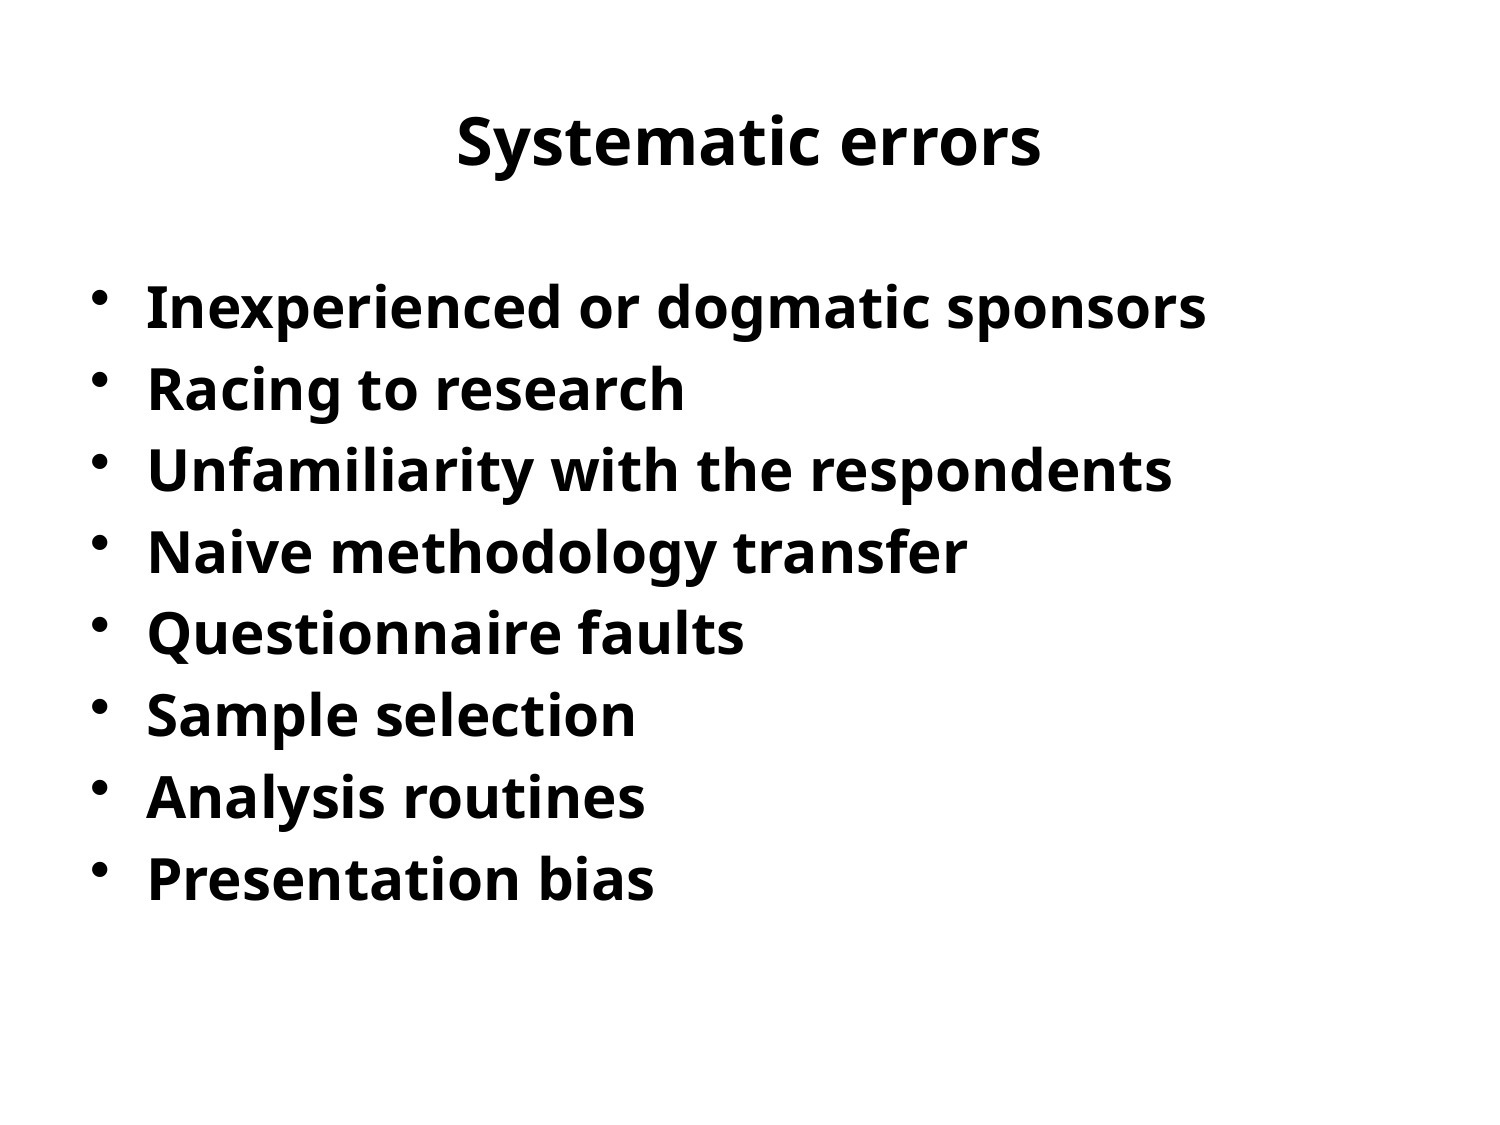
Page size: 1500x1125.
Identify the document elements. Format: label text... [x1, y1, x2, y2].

title Systematic errors [75, 45, 1425, 233]
list Inexperienced or dogmatic sponsors Racing to research Unfamiliarity with the respondents Naive methodology transfer Questionnaire faults Sample selection Analysis routines Presentation bias [75, 262, 1425, 1005]
